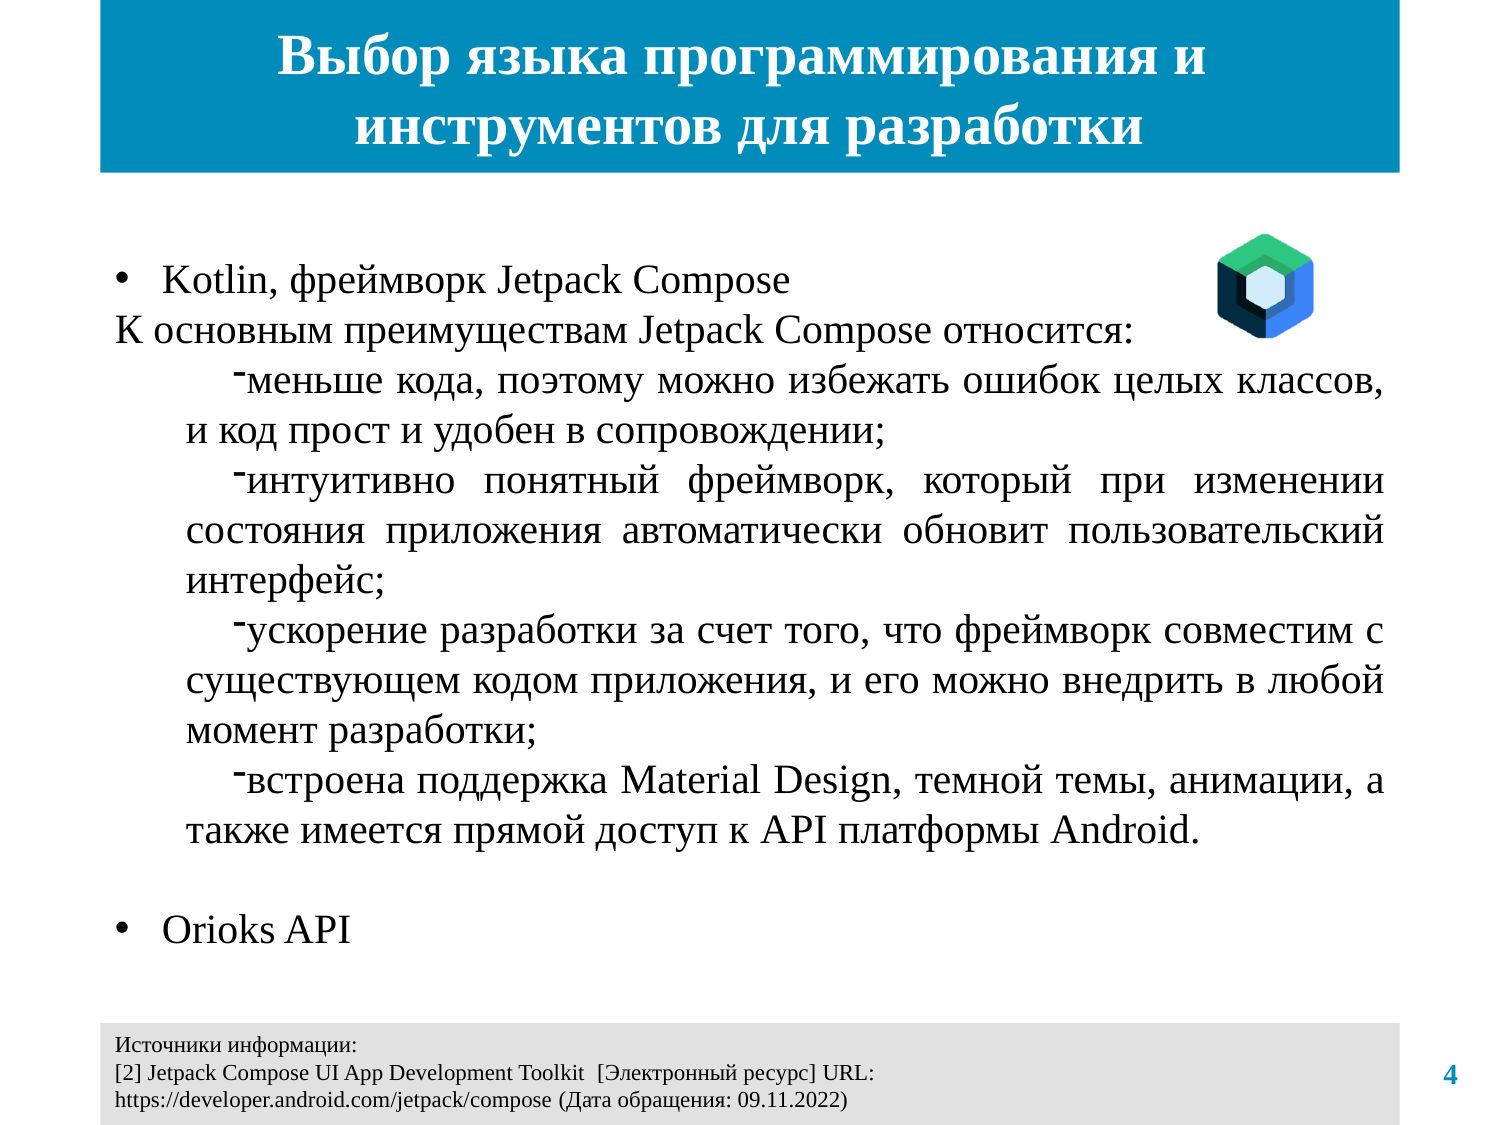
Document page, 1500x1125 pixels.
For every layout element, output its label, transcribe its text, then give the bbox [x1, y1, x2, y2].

text_box [1069, 1022, 1400, 1125]
text_box 4 [1423, 1041, 1474, 1104]
text_box Источники информации: [2] Jetpack Compose UI App Development Toolkit [Электронный ресурс] URL: https://developer.android.com/jetpack/compose (Дата обращения: 09.11.2022) [100, 1022, 1069, 1125]
text_box Kotlin, фреймворк Jetpack Compose К основным преимуществам Jetpack Compose относится: меньше кода, поэтому можно избежать ошибок целых классов, и код прост и удобен в сопровождении; интуитивно понятный фреймворк, который при изменении состояния приложения автоматически обновит пользовательский интерфейс; ускорение разработки за счет того, что фреймворк совместим с существующем кодом приложения, и его можно внедрить в любой момент разработки; встроена поддержка Material Design, темной темы, анимации, а также имеется прямой доступ к API платформы Android. Orioks API [100, 244, 1400, 960]
text_box Выбор языка программирования и инструментов для разработки [99, 0, 1400, 173]
picture [1198, 217, 1333, 353]
